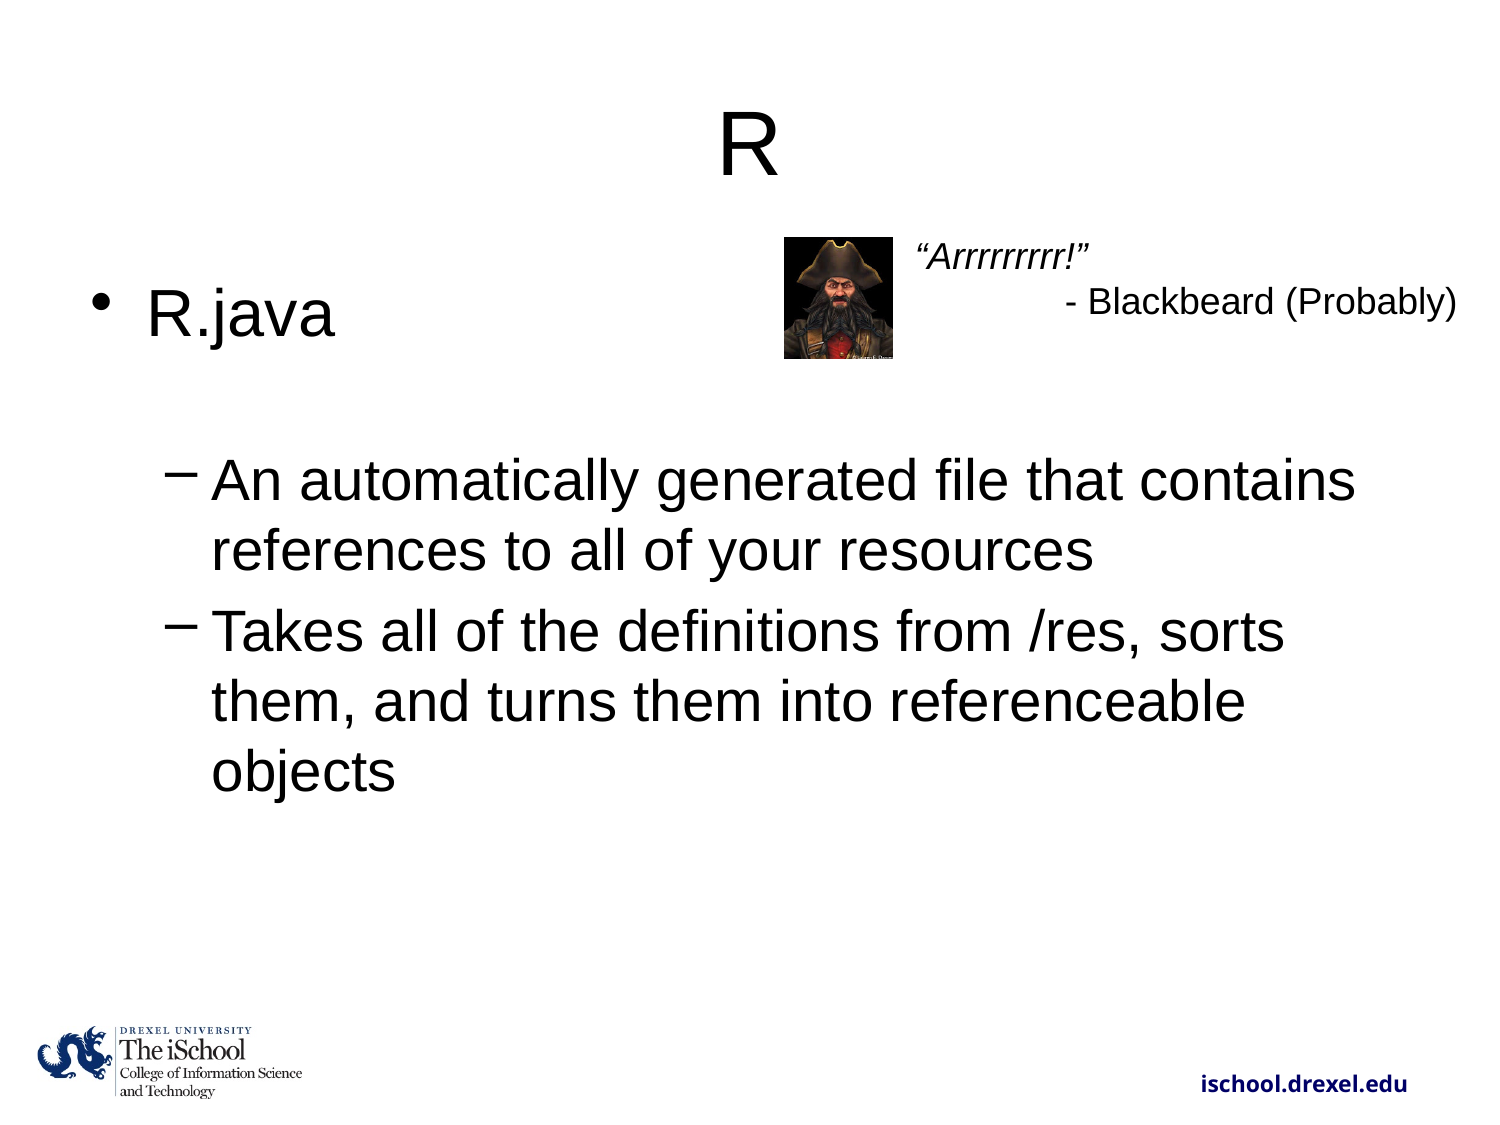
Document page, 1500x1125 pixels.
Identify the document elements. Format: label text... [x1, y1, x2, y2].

list R.java An automatically generated file that contains references to all of your resources Takes all of the definitions from /res, sorts them, and turns them into referenceable objects [74, 262, 1426, 1006]
picture [37, 1026, 302, 1099]
picture [784, 237, 894, 359]
text_box “Arrrrrrrrr!” - Blackbeard (Probably) [900, 224, 1475, 330]
title R [74, 44, 1426, 233]
